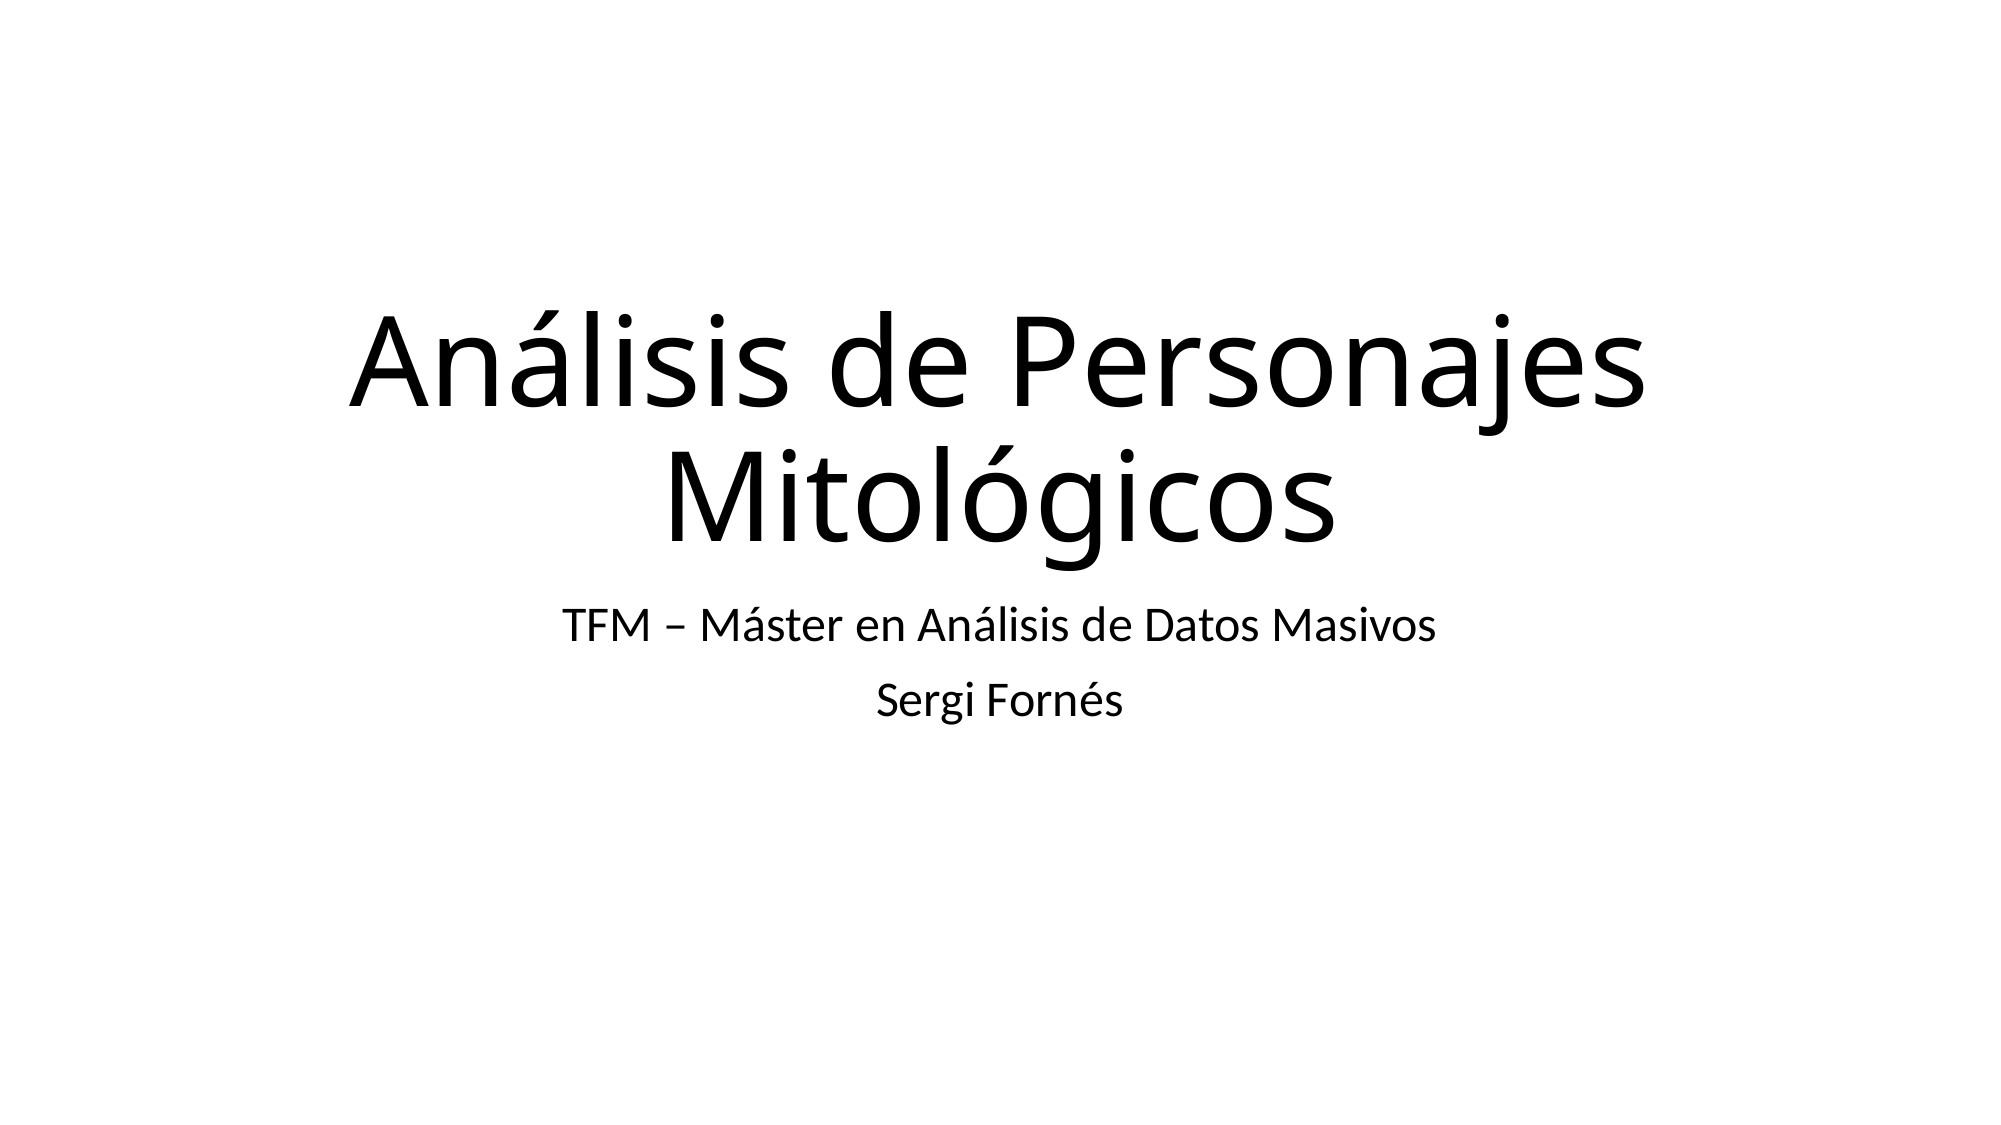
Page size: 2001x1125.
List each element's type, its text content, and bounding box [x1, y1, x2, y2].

title Análisis de Personajes Mitológicos [249, 184, 1750, 576]
subtitle TFM – Máster en Análisis de Datos Masivos Sergi Fornés [249, 590, 1750, 863]
